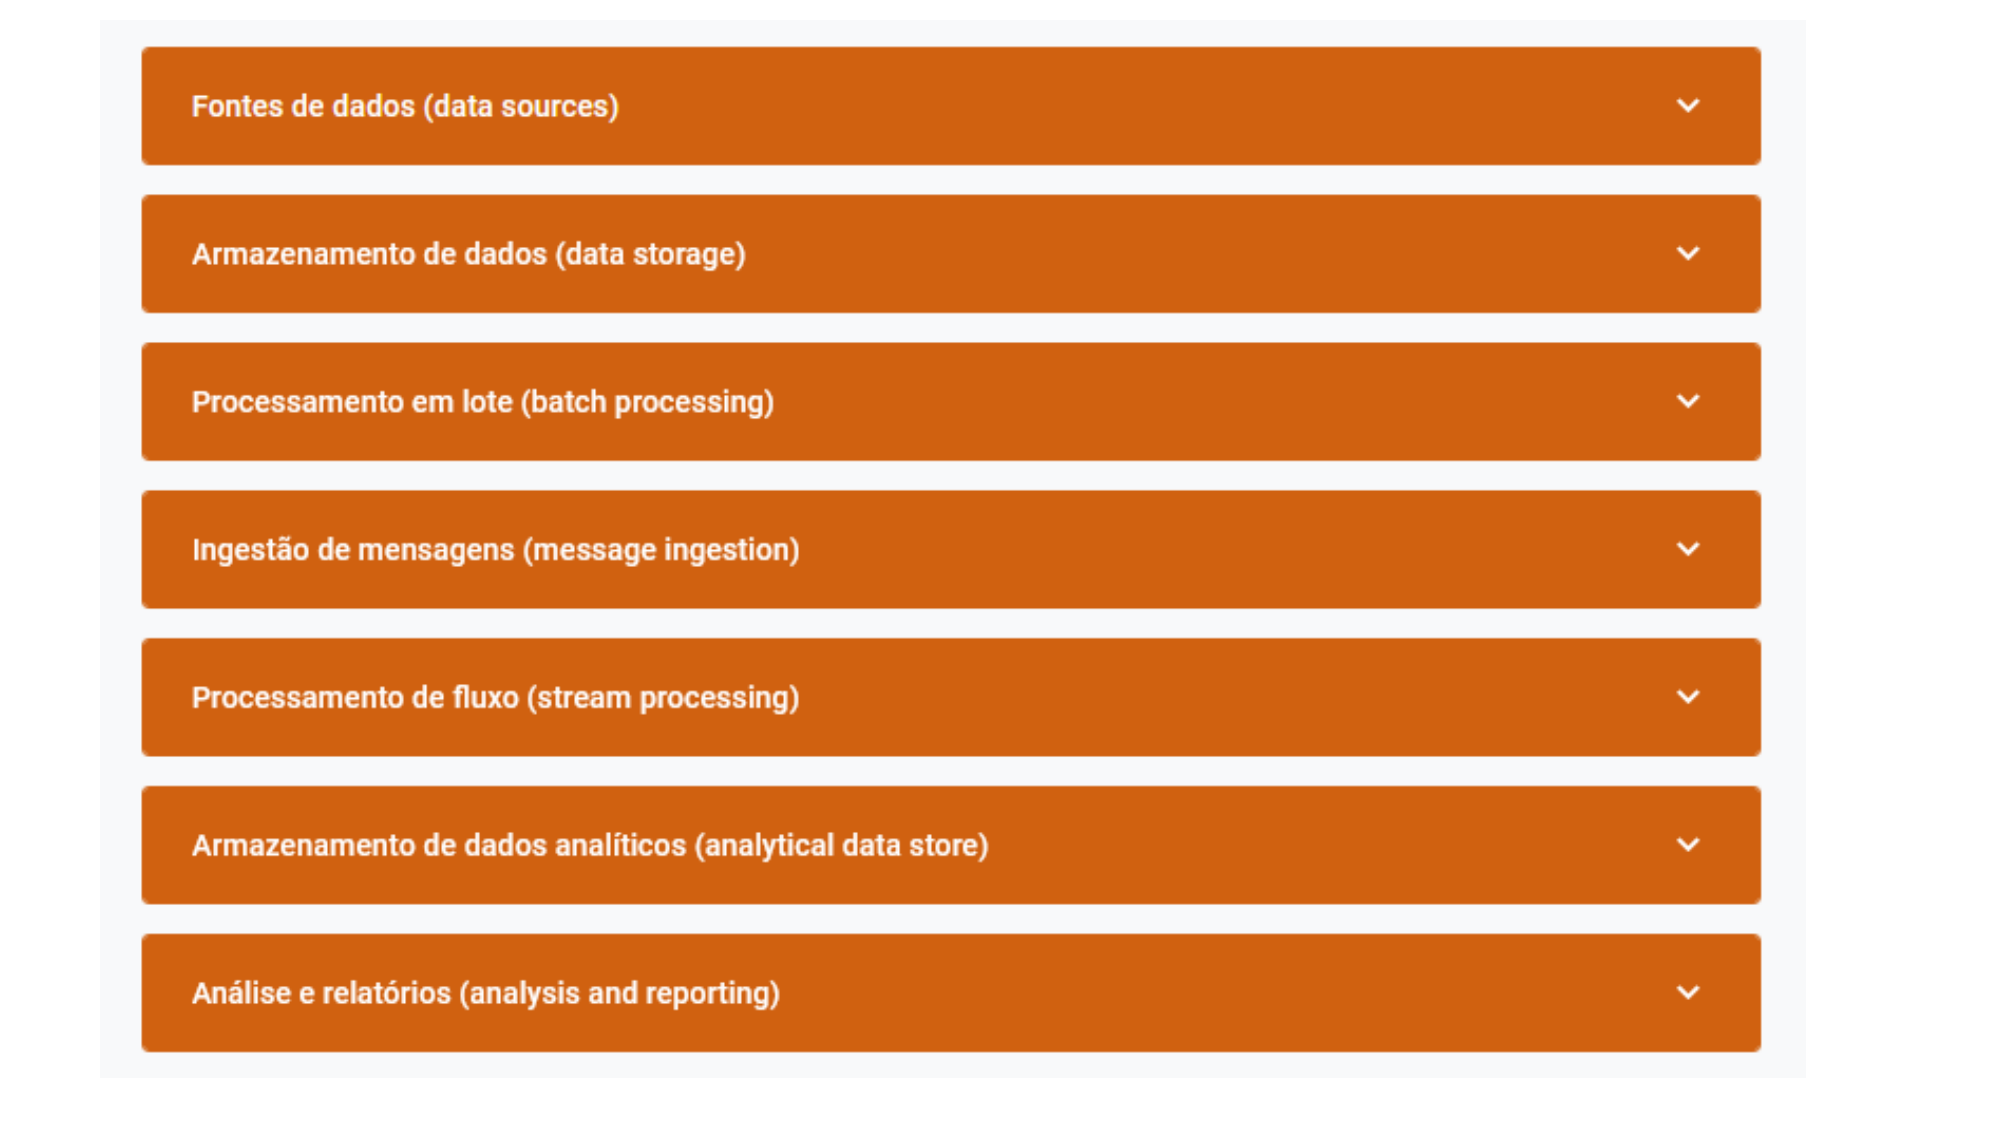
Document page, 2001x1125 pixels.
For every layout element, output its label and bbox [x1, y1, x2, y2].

picture [100, 20, 1806, 1078]
